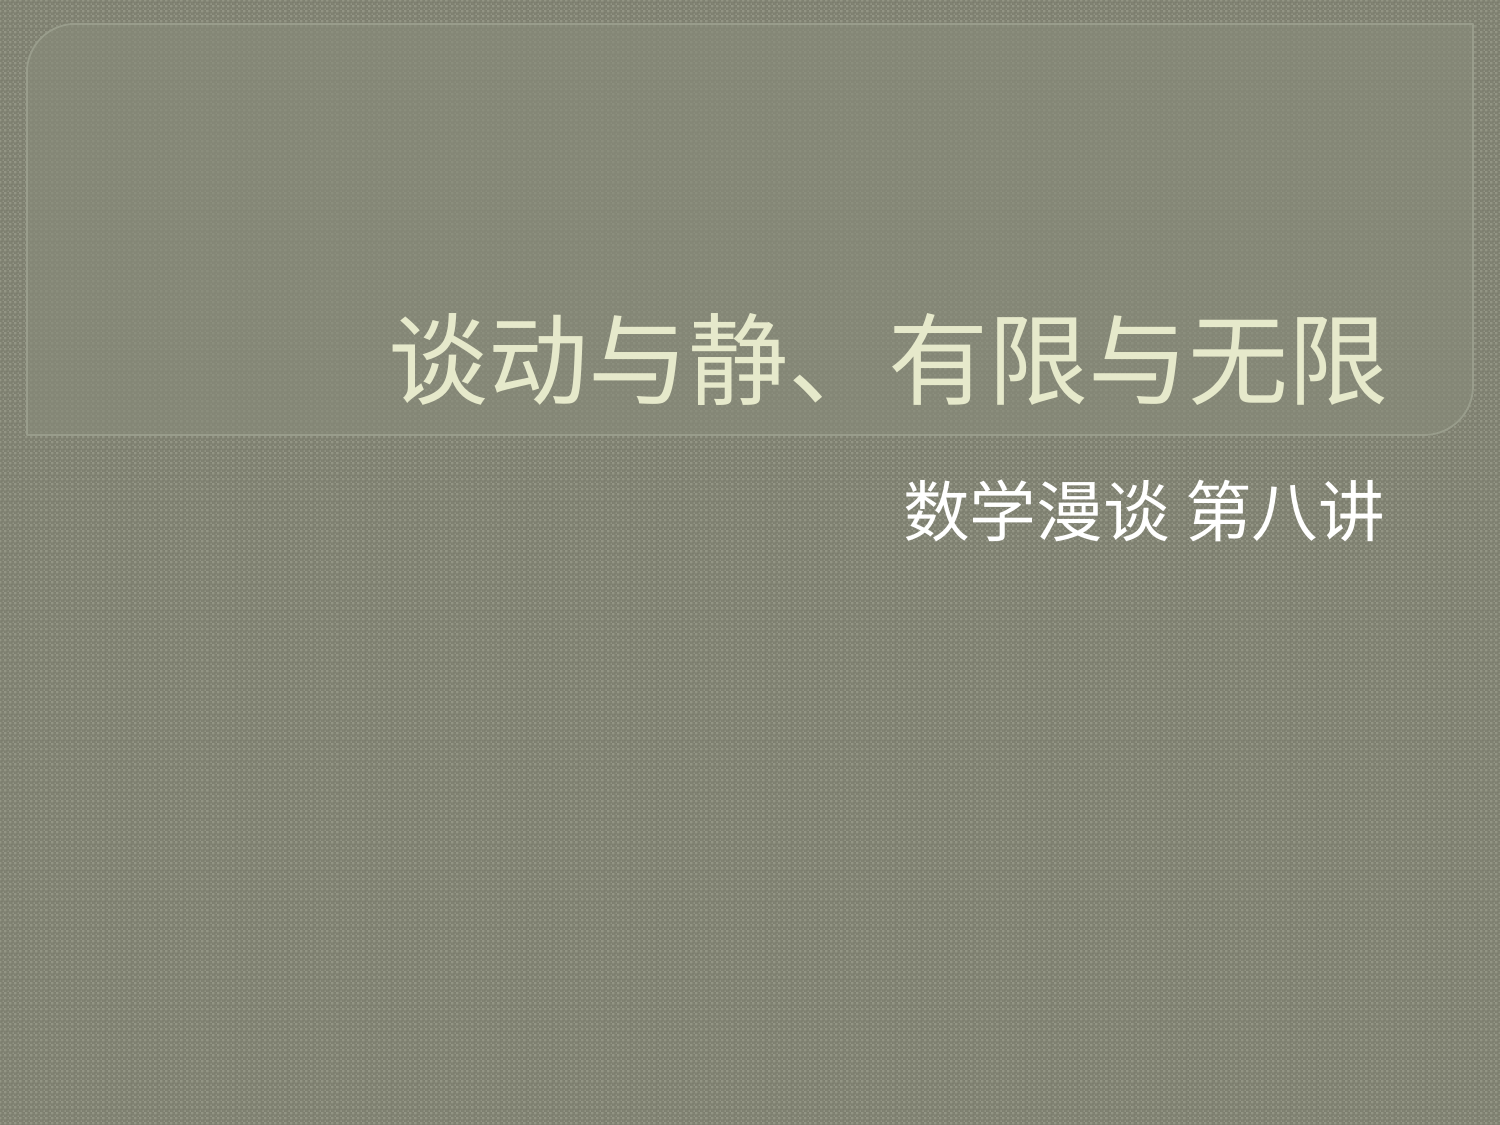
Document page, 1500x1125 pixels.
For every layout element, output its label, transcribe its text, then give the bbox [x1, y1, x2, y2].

subtitle 数学漫谈 第八讲 [350, 462, 1427, 750]
title 谈动与静、有限与无限 [76, 62, 1427, 425]
